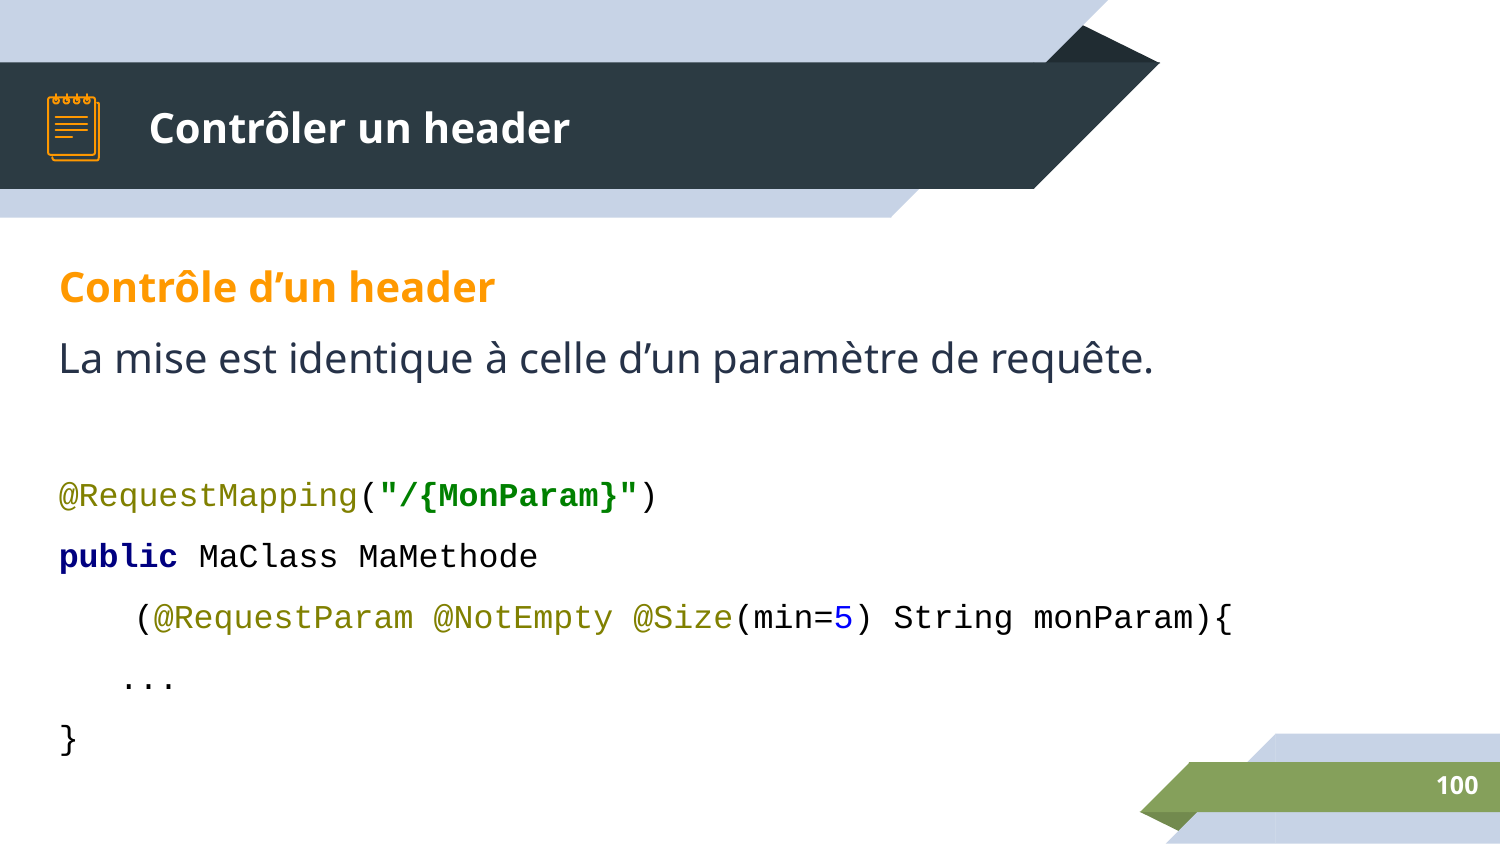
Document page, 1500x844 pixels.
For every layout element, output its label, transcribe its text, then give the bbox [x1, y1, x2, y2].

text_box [47, 93, 100, 161]
list Contrôle d’un header La mise est identique à celle d’un paramètre de requête. @RequestMapping("/{MonParam}") public MaClass MaMethode (@RequestParam @NotEmpty @Size(min=5) String monParam){ ... } [43, 245, 1457, 650]
slide_number ‹#› [1249, 760, 1494, 813]
title Contrôler un header [133, 64, 997, 190]
